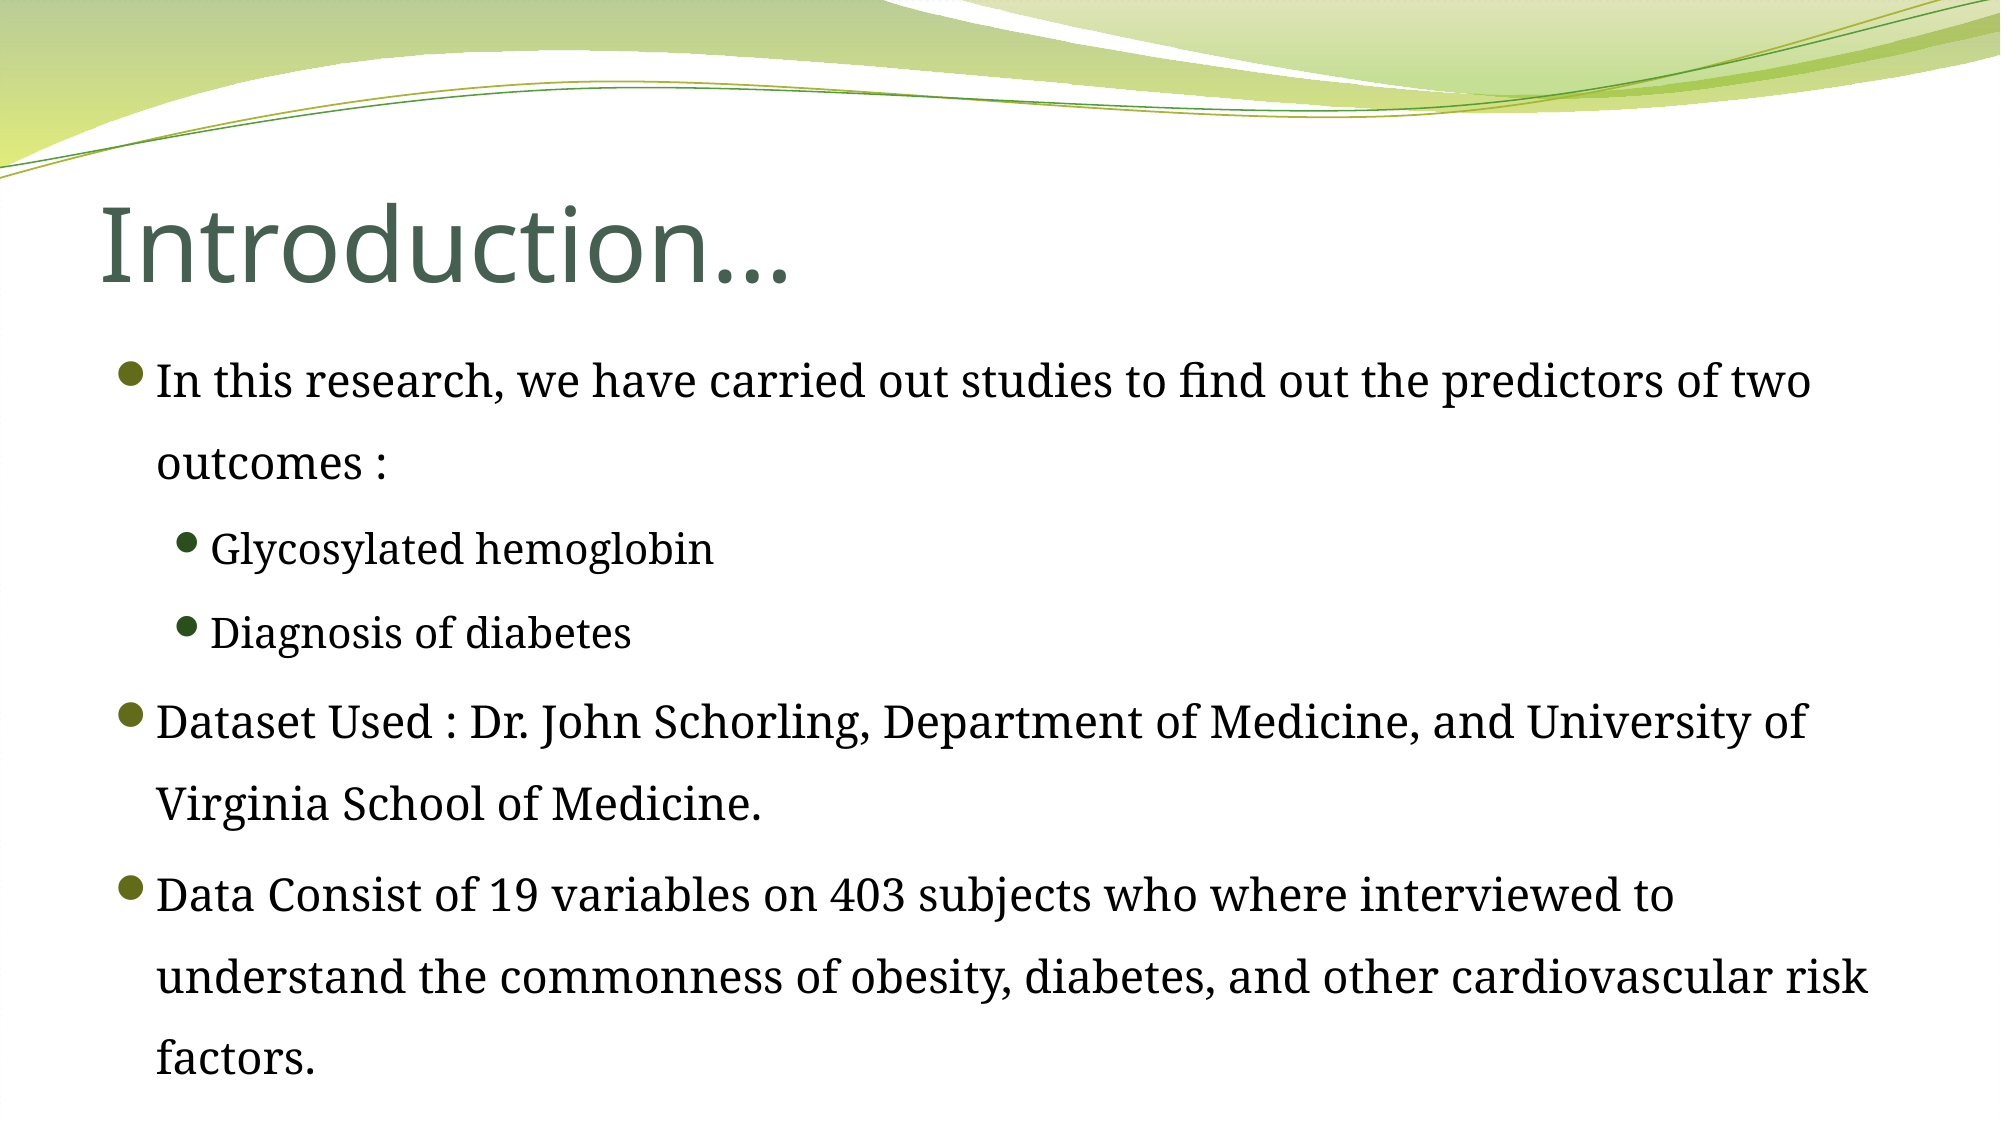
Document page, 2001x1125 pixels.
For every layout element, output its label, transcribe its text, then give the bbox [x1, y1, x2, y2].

title Introduction… [99, 115, 1901, 304]
list In this research, we have carried out studies to find out the predictors of two outcomes : Glycosylated hemoglobin Diagnosis of diabetes Dataset Used : Dr. John Schorling, Department of Medicine, and University of Virginia School of Medicine. Data Consist of 19 variables on 403 subjects who where interviewed to understand the commonness of obesity, diabetes, and other cardiovascular risk factors. [99, 317, 1901, 1096]
